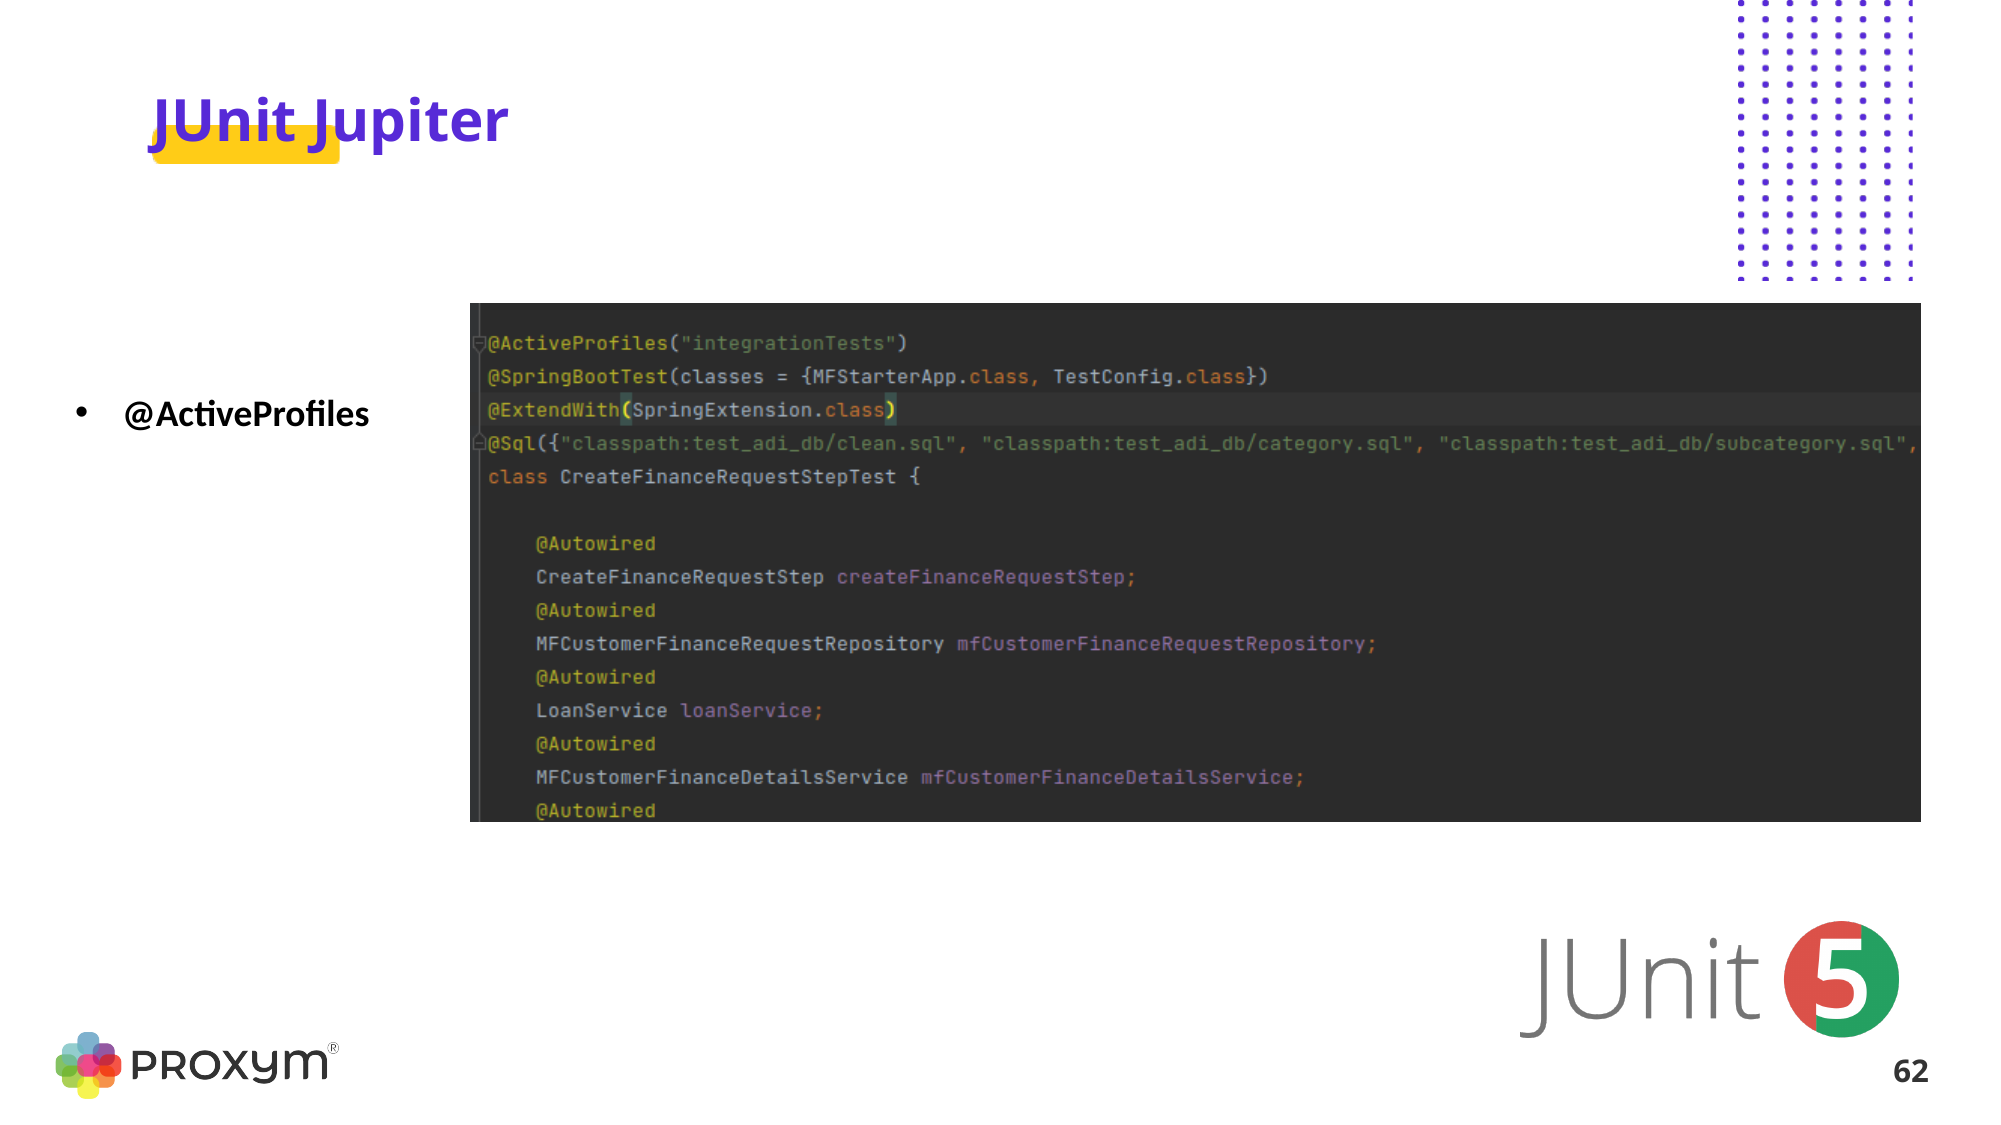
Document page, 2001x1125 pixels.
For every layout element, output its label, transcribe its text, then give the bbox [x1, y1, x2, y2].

picture [1520, 921, 1899, 1038]
picture [470, 303, 1921, 822]
text_box @ActiveProfiles [60, 381, 396, 442]
picture [1738, 0, 1913, 281]
title JUnit Jupiter [137, 93, 1196, 154]
picture [55, 1032, 339, 1099]
